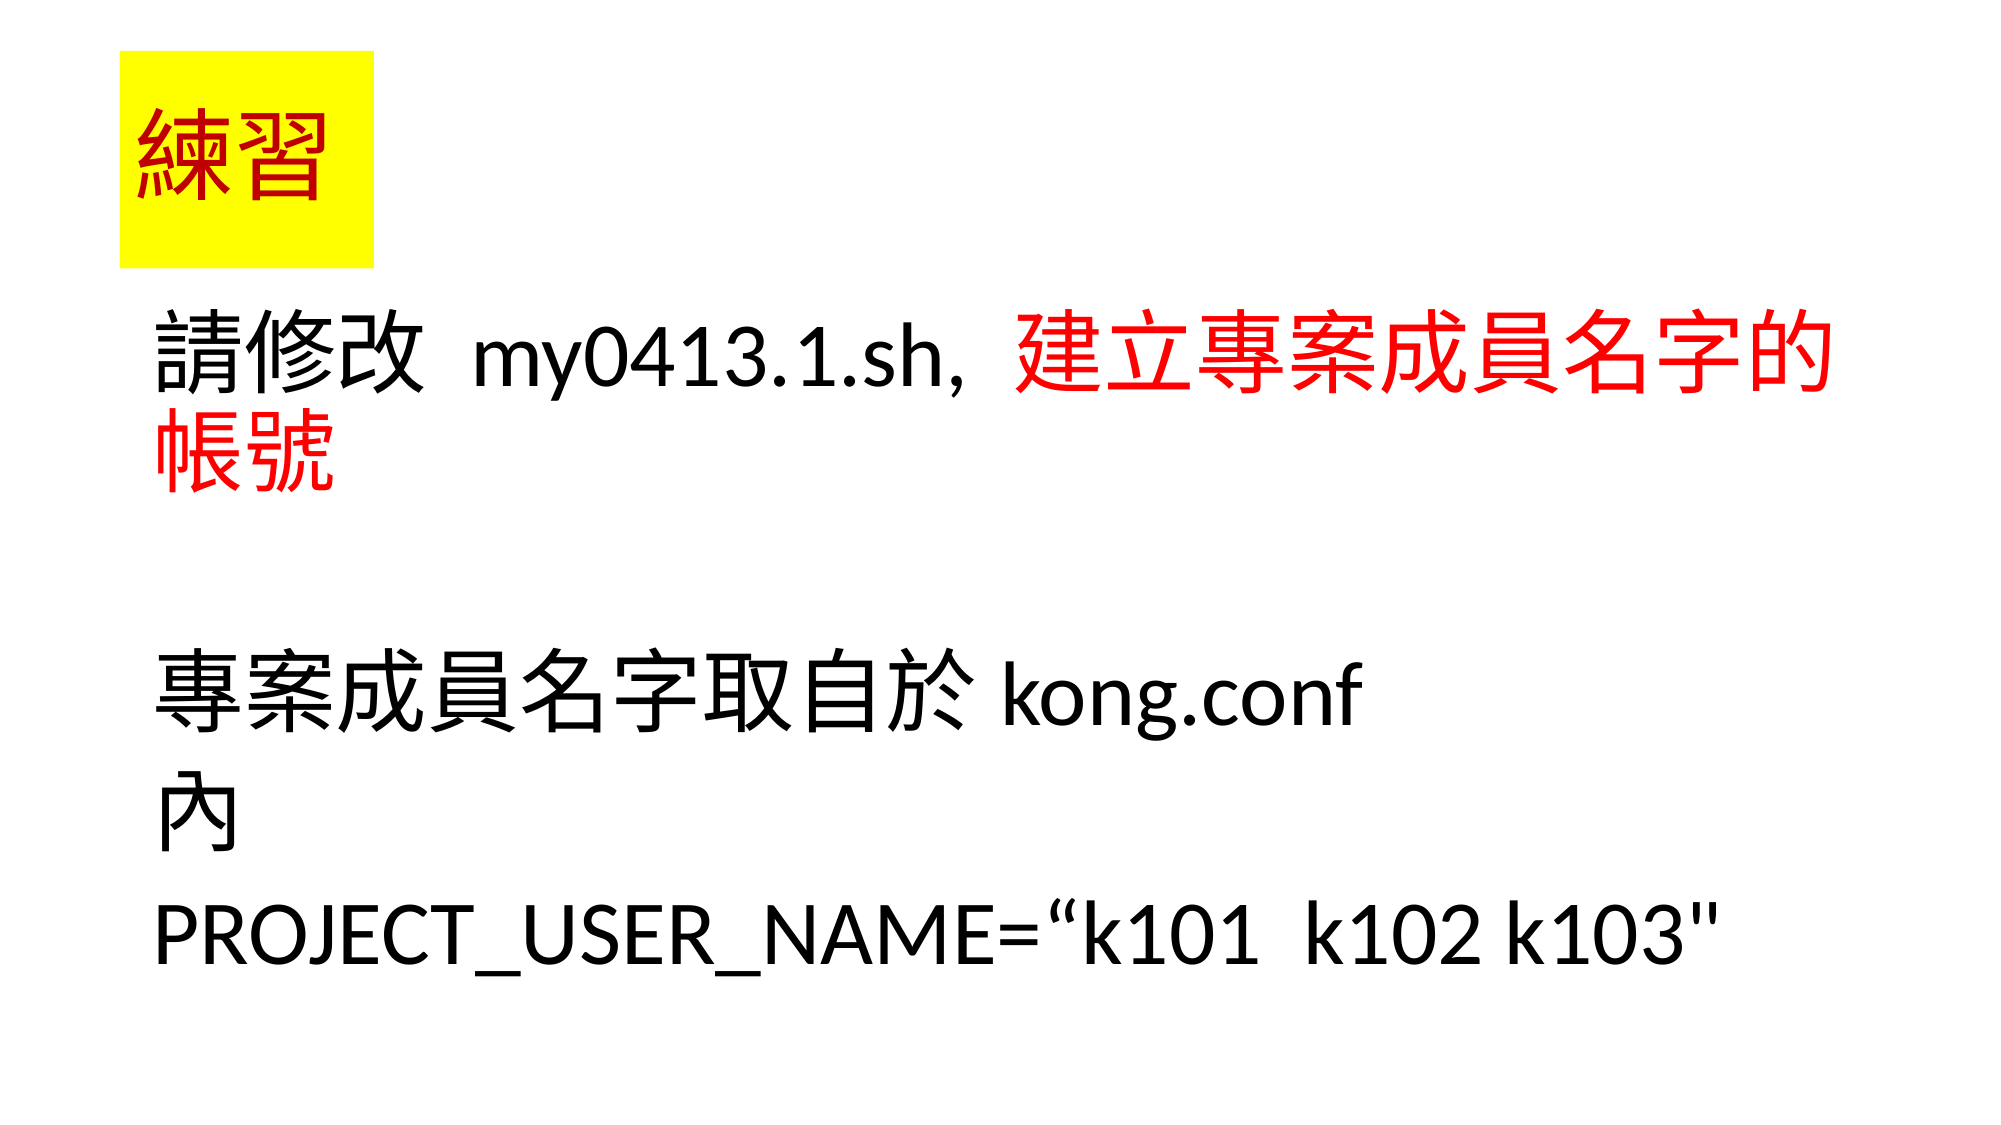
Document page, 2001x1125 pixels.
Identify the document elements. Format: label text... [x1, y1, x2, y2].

list 請修改 my0413.1.sh, 建立專案成員名字的帳號 專案成員名字取自於kong.conf 內 PROJECT_USER_NAME=“k101 k102 k103" [137, 299, 1863, 1014]
title 練習 [119, 50, 374, 269]
